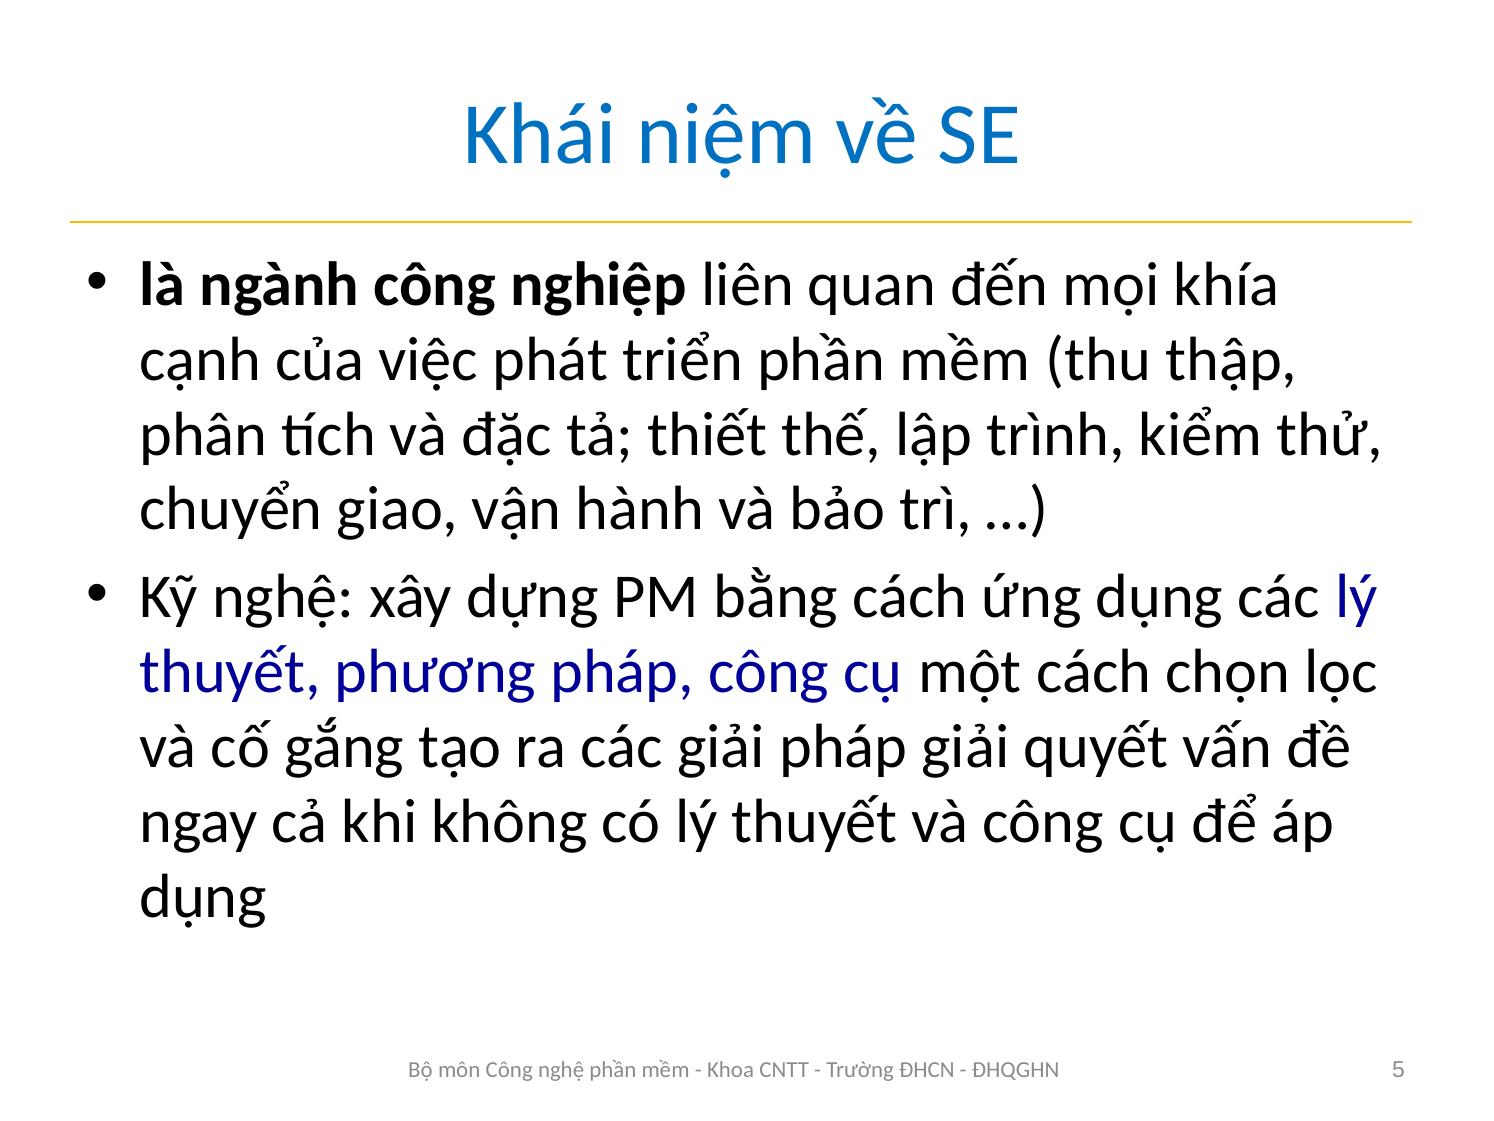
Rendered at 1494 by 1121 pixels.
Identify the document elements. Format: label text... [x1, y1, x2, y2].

title Khái niệm về SE [69, 34, 1415, 223]
slide_number 5 [1070, 1038, 1419, 1099]
list là ngành công nghiệp liên quan đến mọi khía cạnh của việc phát triển phần mềm (thu thập, phân tích và đặc tả; thiết thế, lập trình, kiểm thử, chuyển giao, vận hành và bảo trì, …) Kỹ nghệ: xây dựng PM bằng cách ứng dụng các lý thuyết, phương pháp, công cụ một cách chọn lọc và cố gắng tạo ra các giải pháp giải quyết vấn đề ngay cả khi không có lý thuyết và công cụ để áp dụng [71, 235, 1417, 1035]
footer Bộ môn Công nghệ phần mềm - Khoa CNTT - Trường ĐHCN - ĐHQGHN [371, 1038, 1070, 1099]
